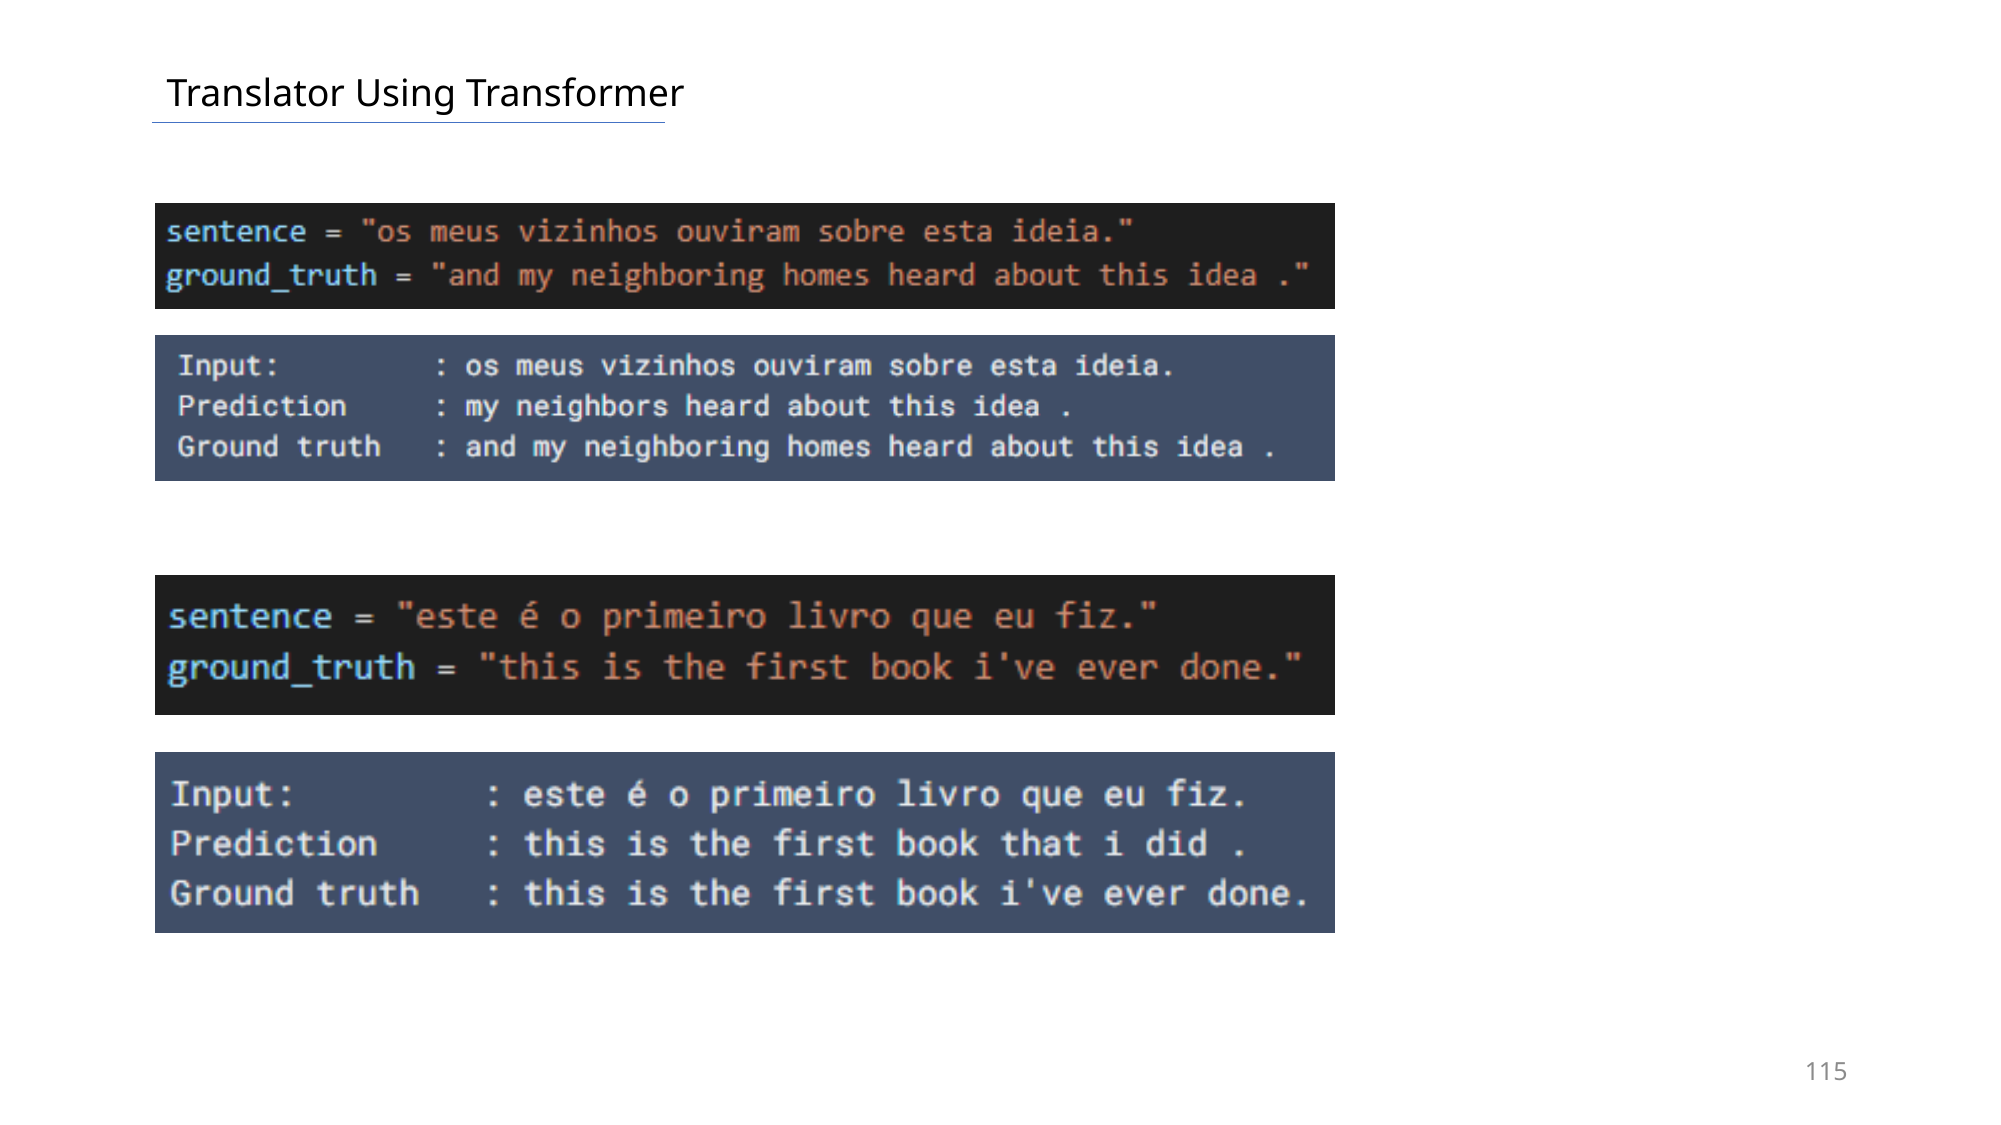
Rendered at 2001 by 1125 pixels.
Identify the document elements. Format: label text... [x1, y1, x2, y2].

picture [155, 203, 1335, 310]
picture [155, 335, 1335, 481]
slide_number 115 [1412, 1042, 1863, 1103]
picture [155, 752, 1335, 933]
text_box Translator Using Transformer [151, 61, 836, 122]
picture [155, 575, 1335, 715]
